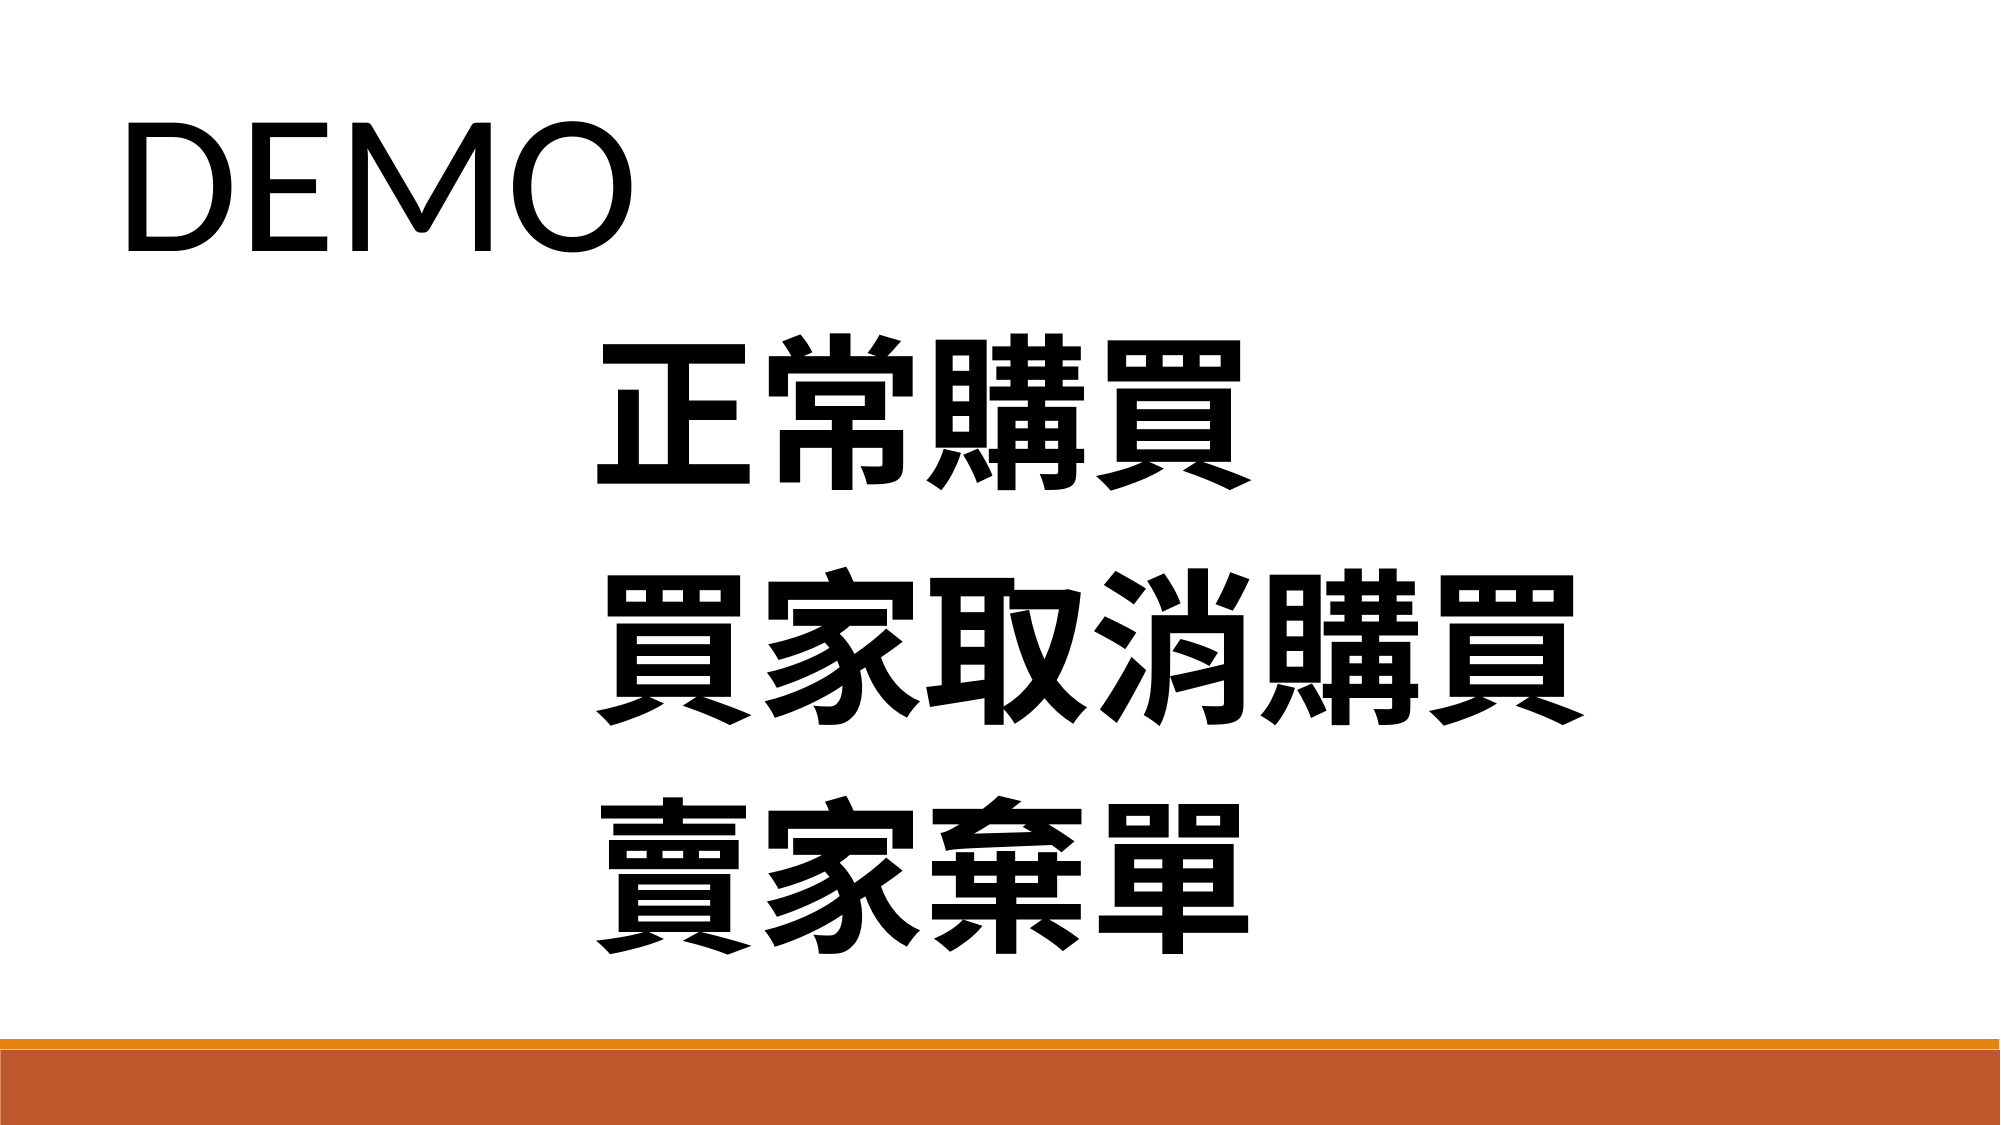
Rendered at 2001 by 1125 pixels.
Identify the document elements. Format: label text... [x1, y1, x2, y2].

text_box 正常購買 [575, 301, 1308, 517]
text_box DEMO [100, 43, 737, 299]
text_box 買家取消購買 [575, 536, 1635, 751]
text_box 賣家棄單 [575, 765, 1635, 981]
